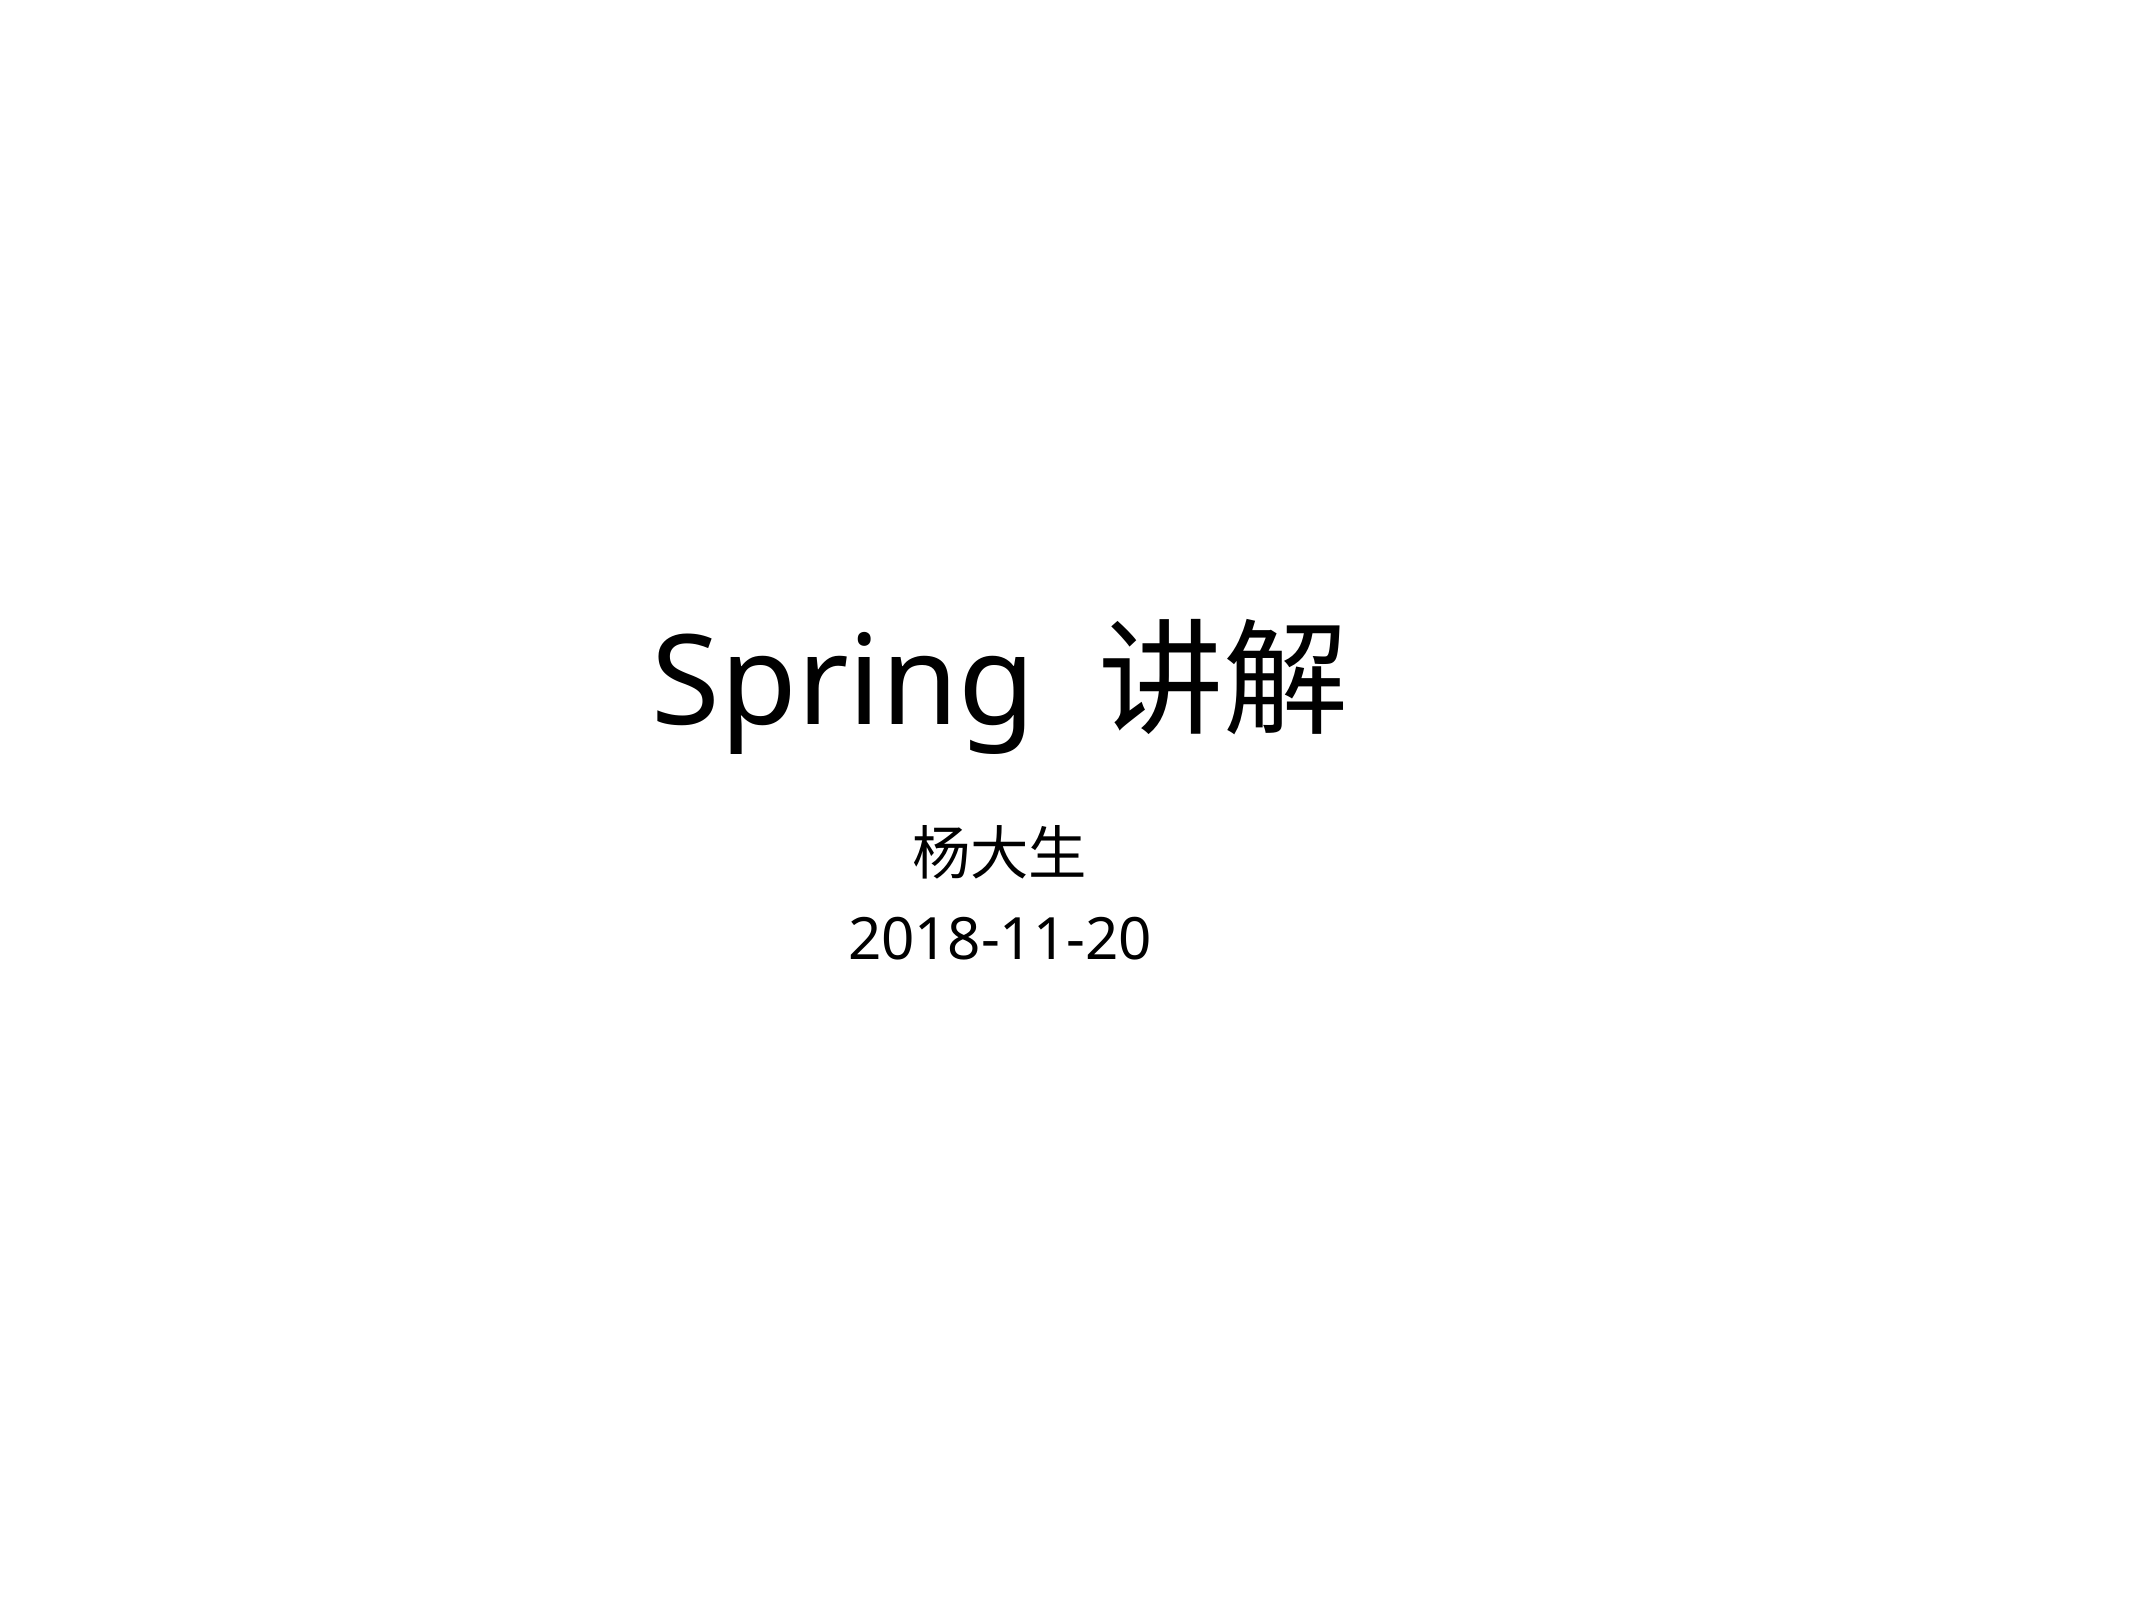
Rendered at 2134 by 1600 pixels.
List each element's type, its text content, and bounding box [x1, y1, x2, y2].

list 杨大生 2018-11-20 [249, 808, 1751, 1082]
title Spring 讲解 [249, 364, 1751, 758]
